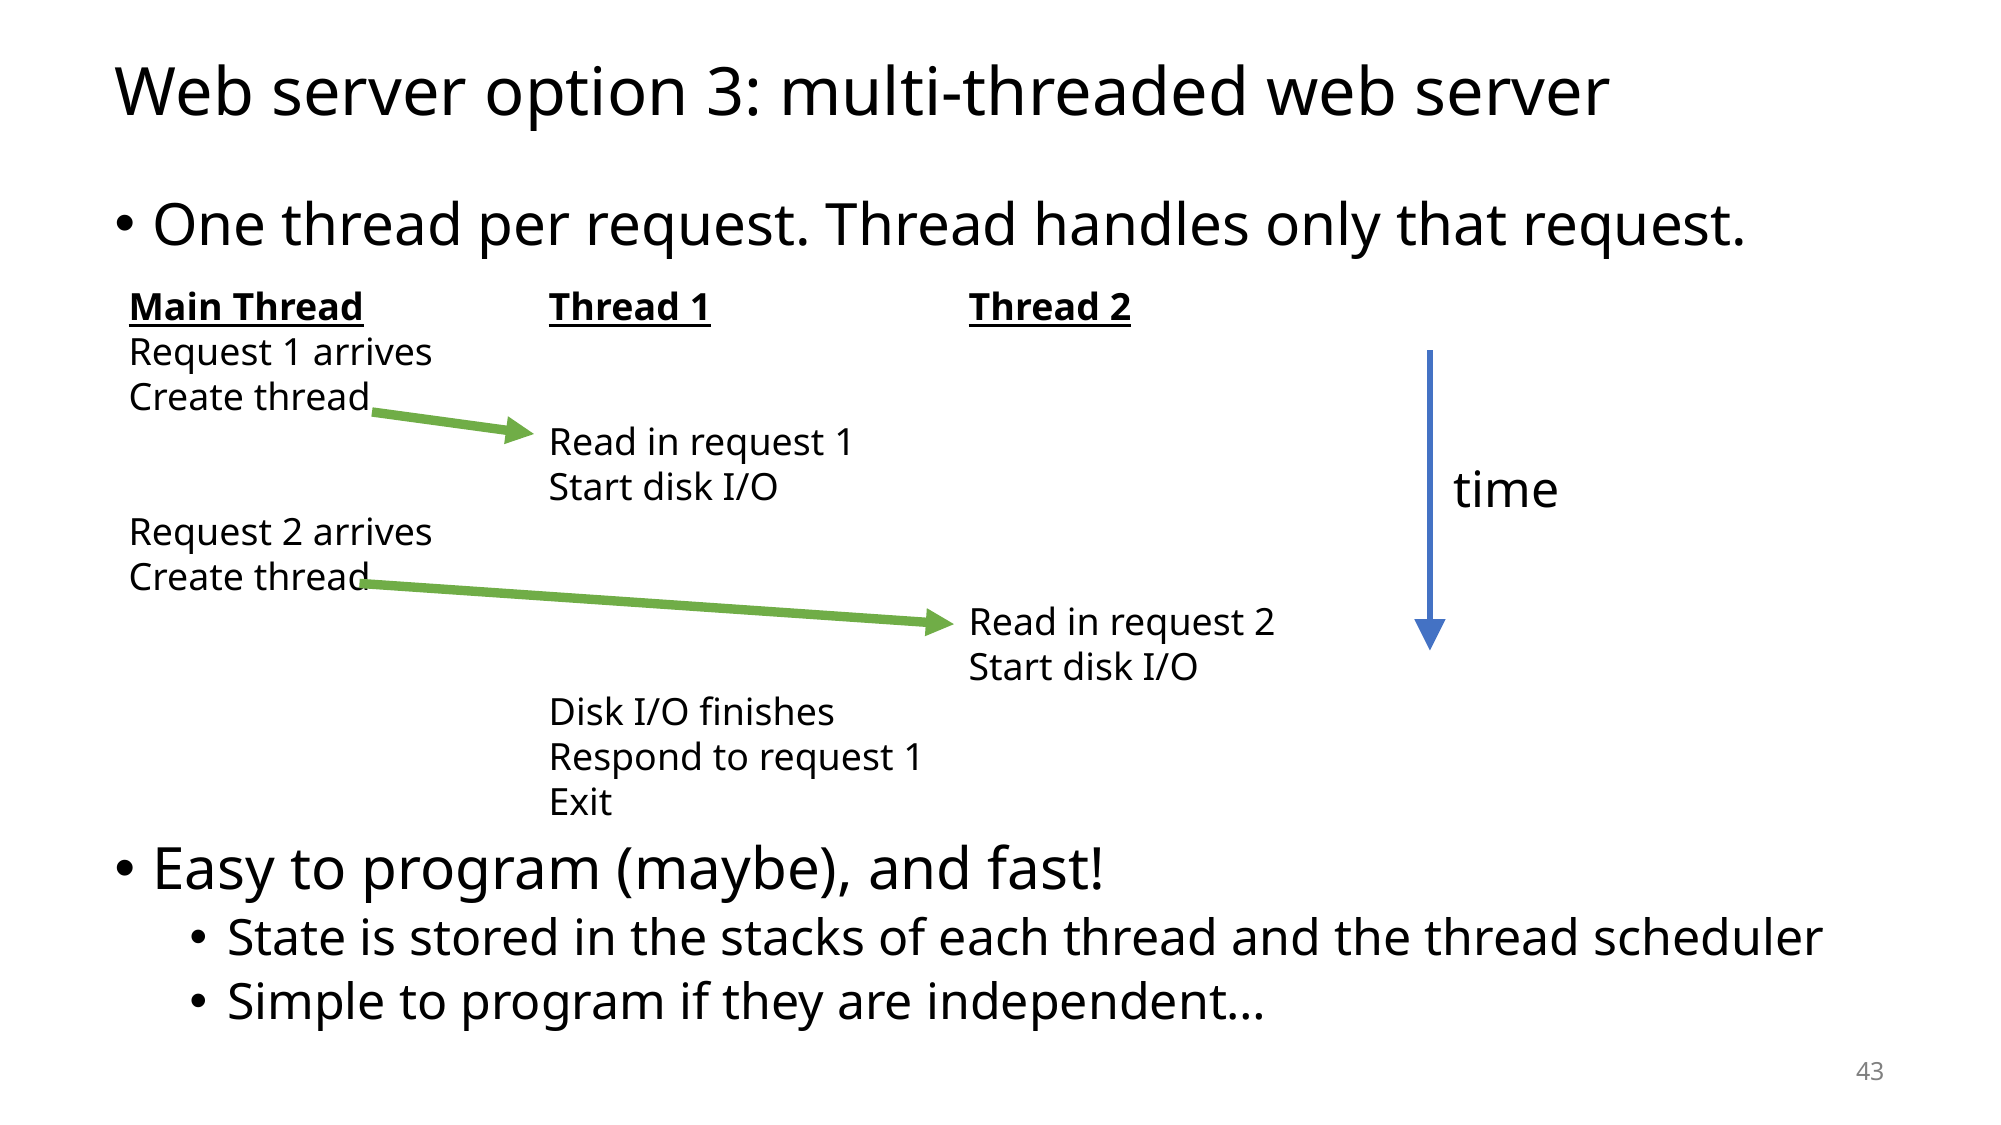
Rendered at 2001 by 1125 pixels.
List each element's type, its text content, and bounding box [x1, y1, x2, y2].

text_box Main Thread Request 1 arrives Create thread Request 2 arrives Create thread [113, 275, 484, 876]
text_box time [1438, 450, 1574, 526]
slide_number 43 [1749, 1042, 1900, 1103]
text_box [359, 583, 955, 625]
list One thread per request. Thread handles only that request. Easy to program (maybe), and fast! State is stored in the stacks of each thread and the thread scheduler Simple to program if they are independent… [99, 187, 1900, 1064]
text_box Thread 1 Read in request 1 Start disk I/O Disk I/O finishes Respond to request 1 Exit [533, 275, 953, 583]
text_box Thread 2 Read in request 2 Start disk I/O [953, 275, 1324, 831]
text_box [371, 411, 534, 435]
title Web server option 3: multi-threaded web server [99, 37, 1900, 150]
text_box Thread 1 Read in request 1 Start disk I/O Disk I/O finishes Respond to request 1 Exit [533, 625, 953, 831]
